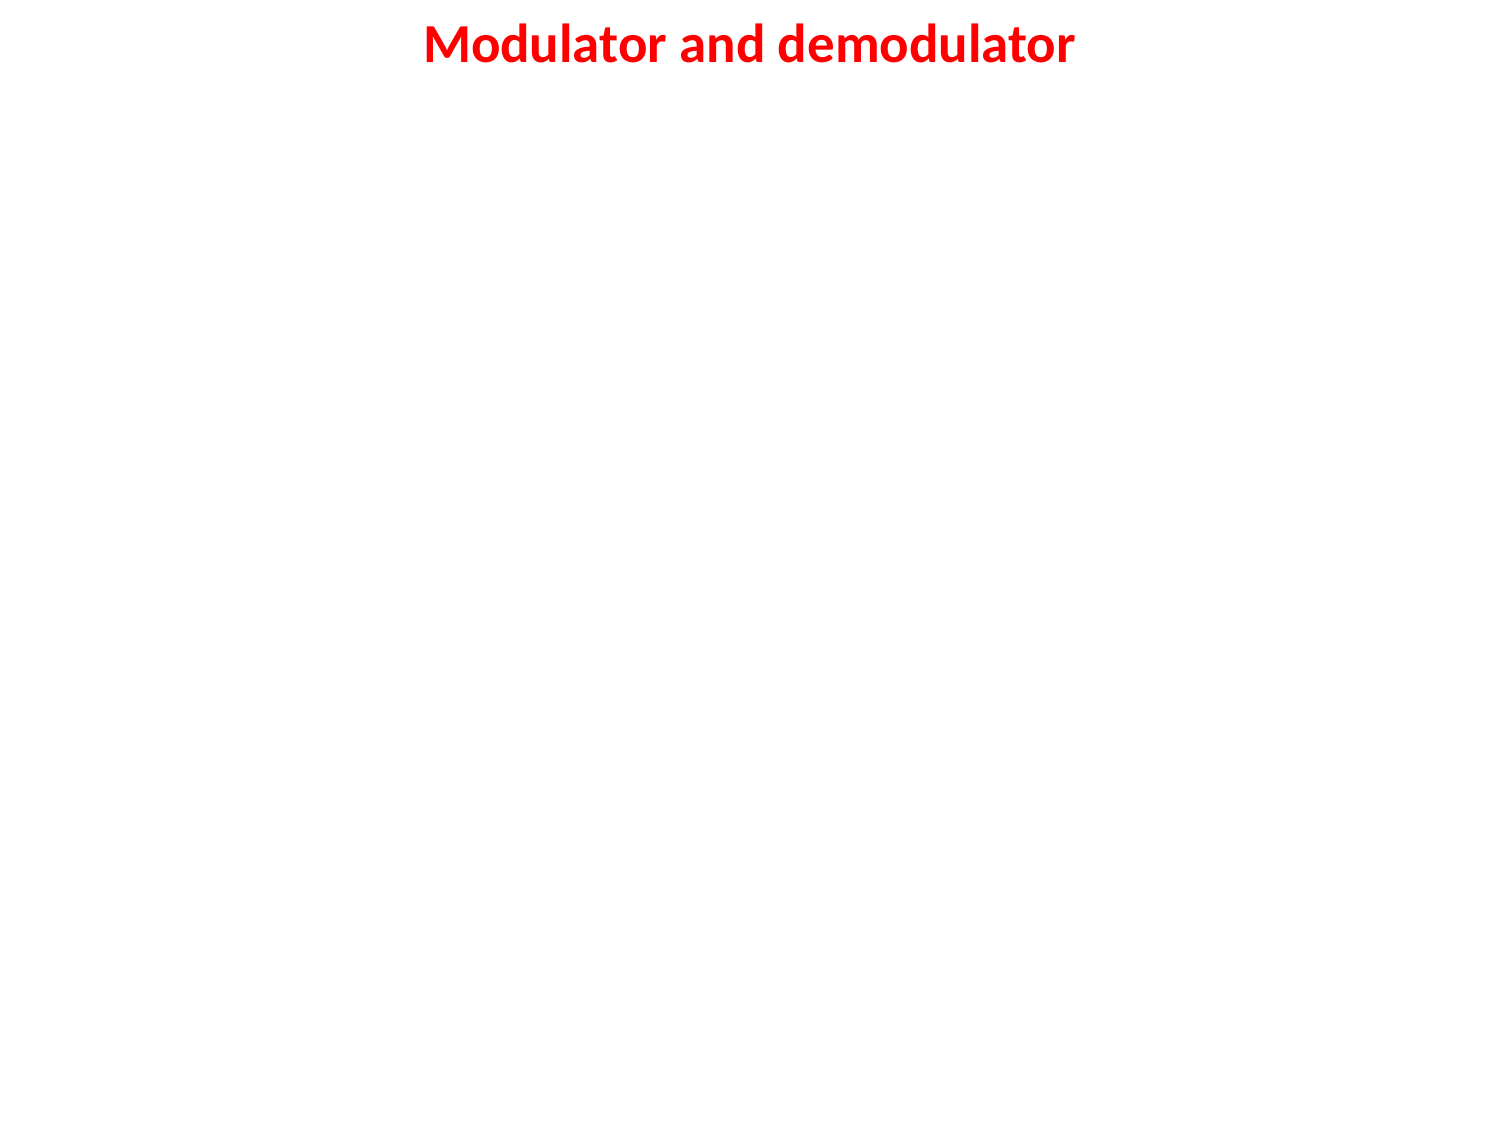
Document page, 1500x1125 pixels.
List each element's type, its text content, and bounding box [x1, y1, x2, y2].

title Modulator and demodulator [0, 0, 1500, 82]
